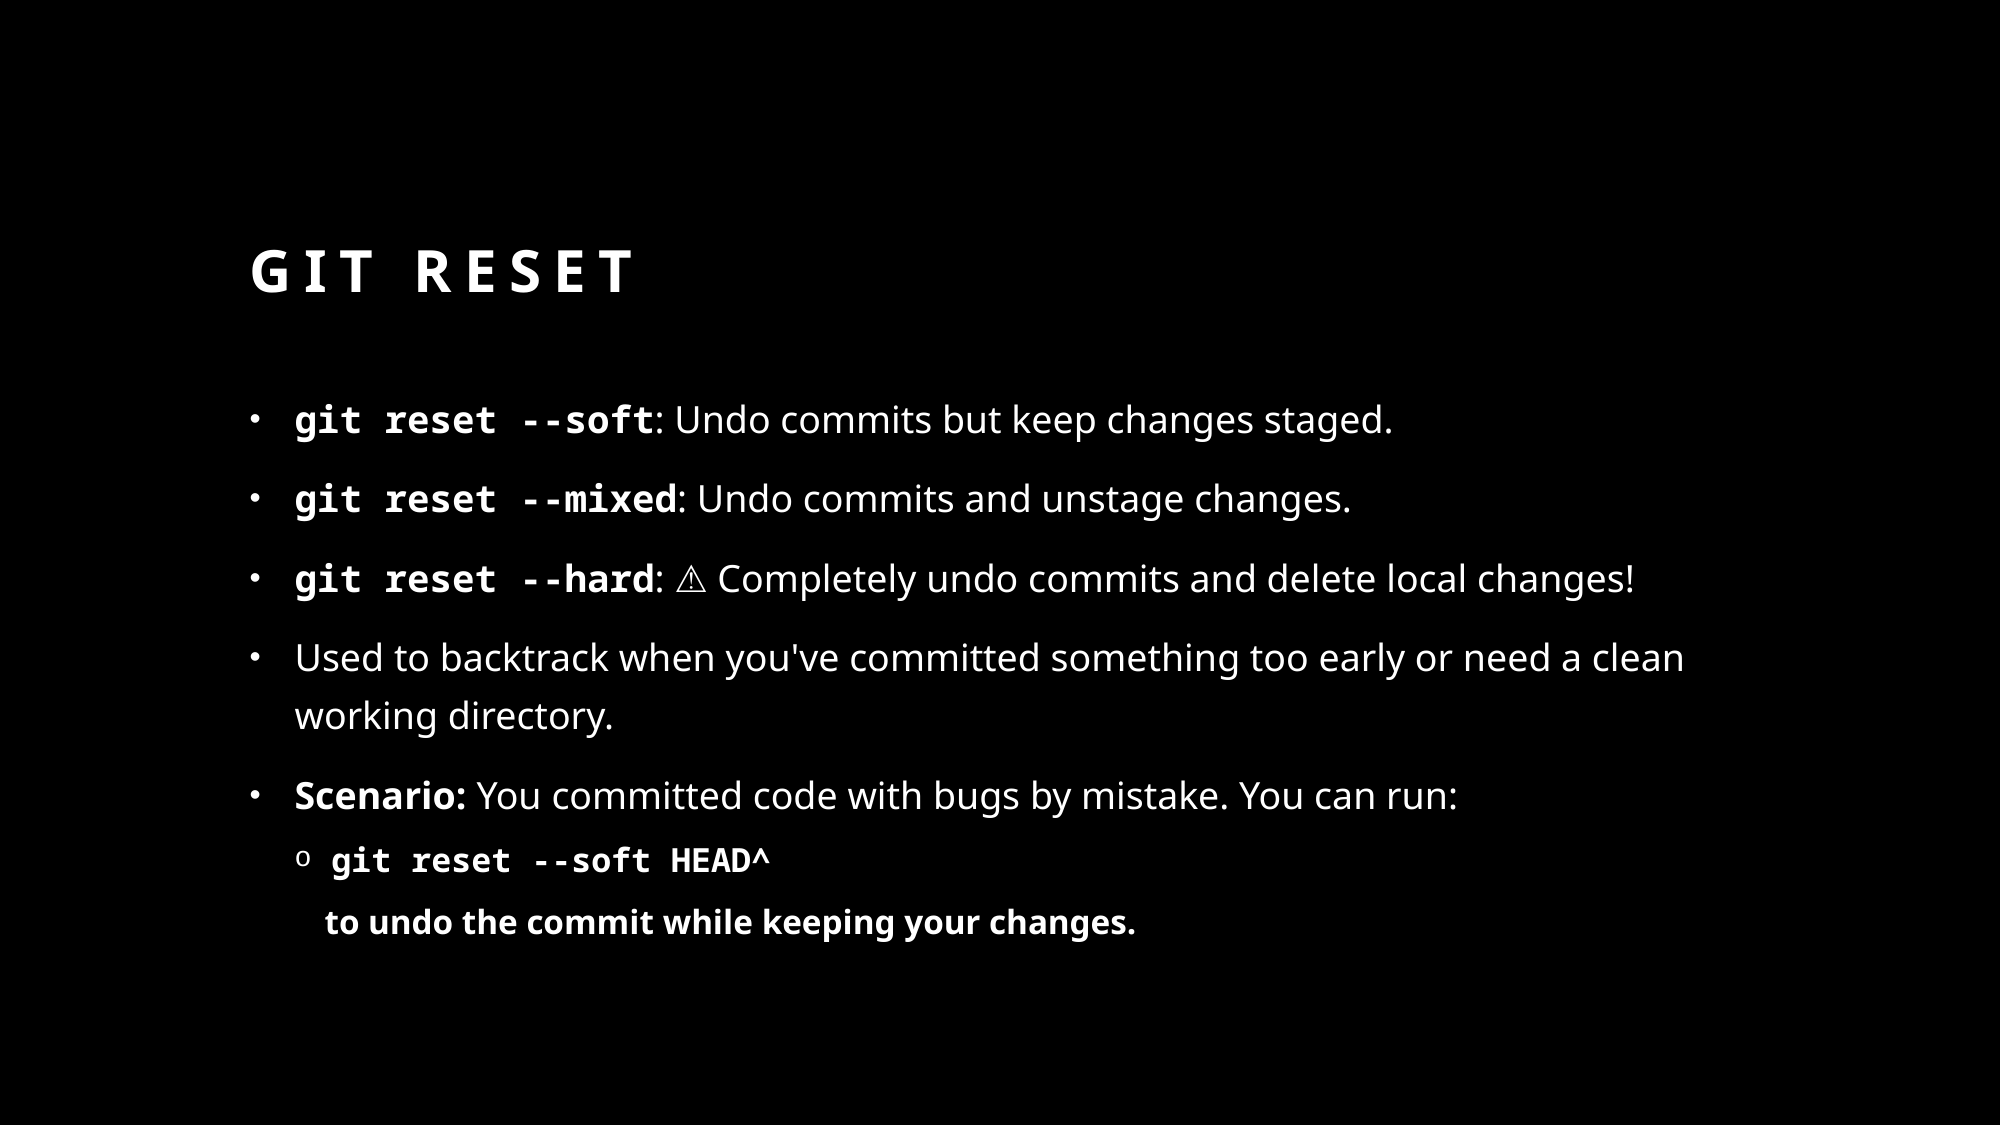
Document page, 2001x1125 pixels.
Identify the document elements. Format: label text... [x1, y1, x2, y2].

list git reset --soft: Undo commits but keep changes staged. git reset --mixed: Undo commits and unstage changes. git reset --hard: ⚠️ Completely undo commits and delete local changes! Used to backtrack when you've committed something too early or need a clean working directory. Scenario: You committed code with bugs by mistake. You can run: git reset --soft HEAD^ to undo the commit while keeping your changes. [234, 375, 1750, 1000]
title Git Reset [234, 171, 1750, 313]
